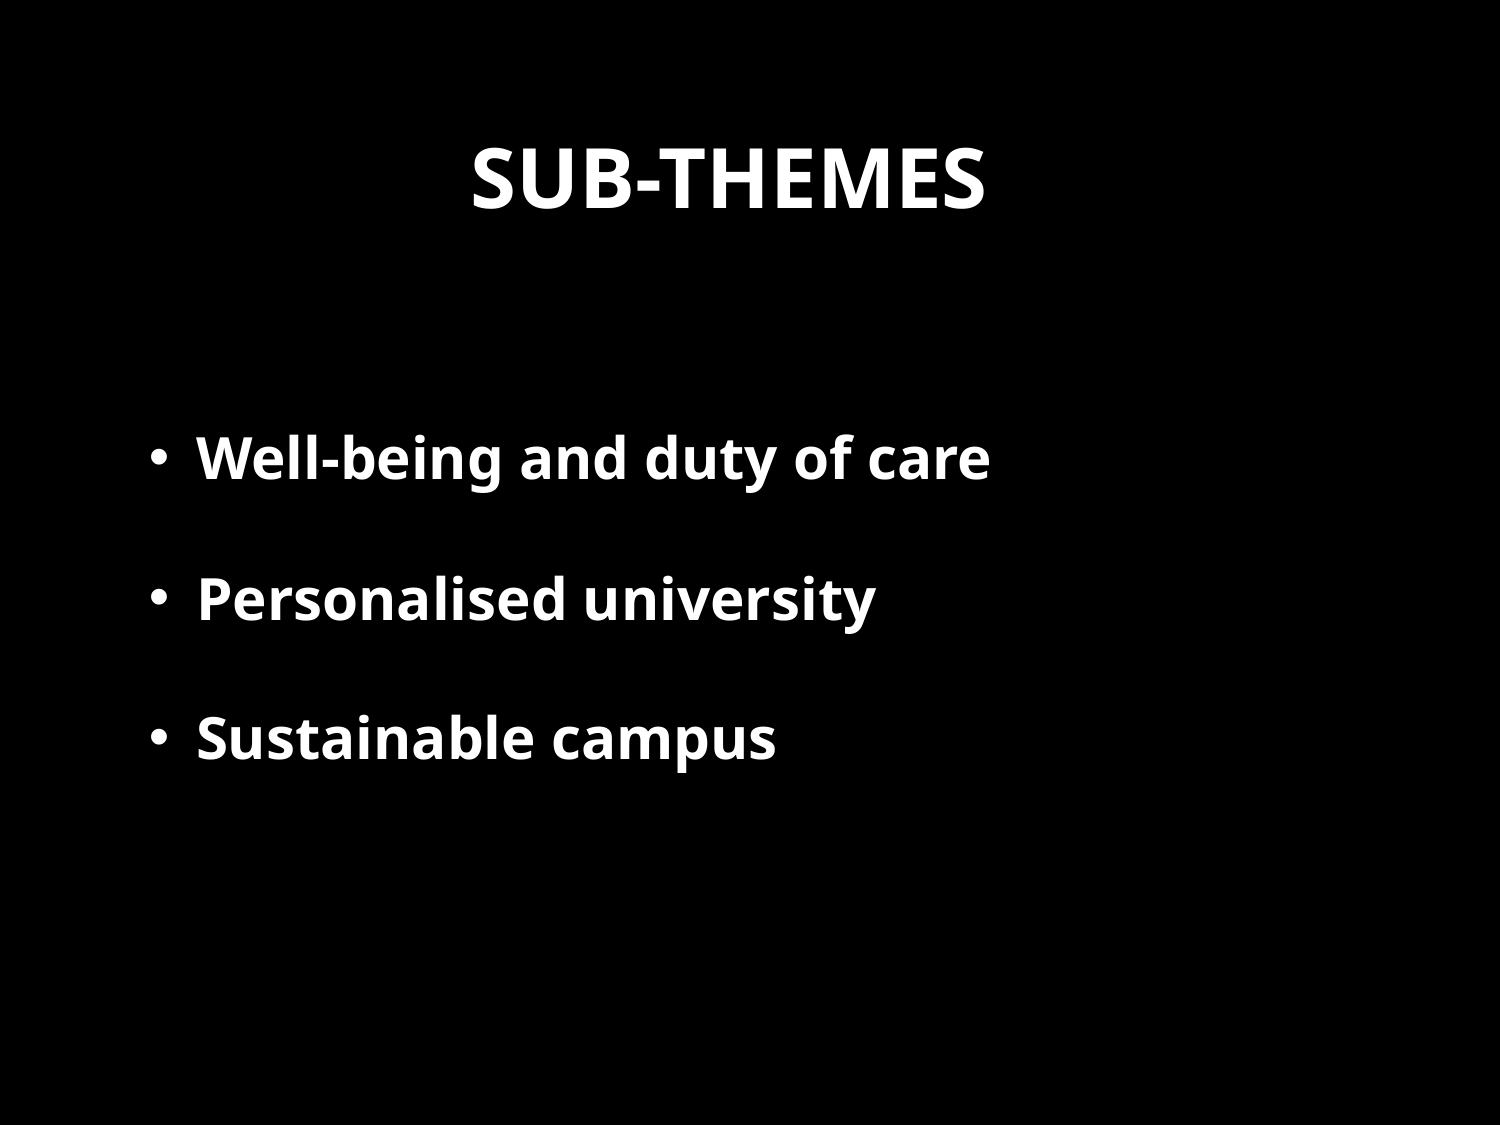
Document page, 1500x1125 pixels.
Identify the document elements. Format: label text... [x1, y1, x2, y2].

text_box Well-being and duty of care Personalised university Sustainable campus [134, 229, 1410, 824]
title Sub-Themes [92, 117, 1367, 342]
